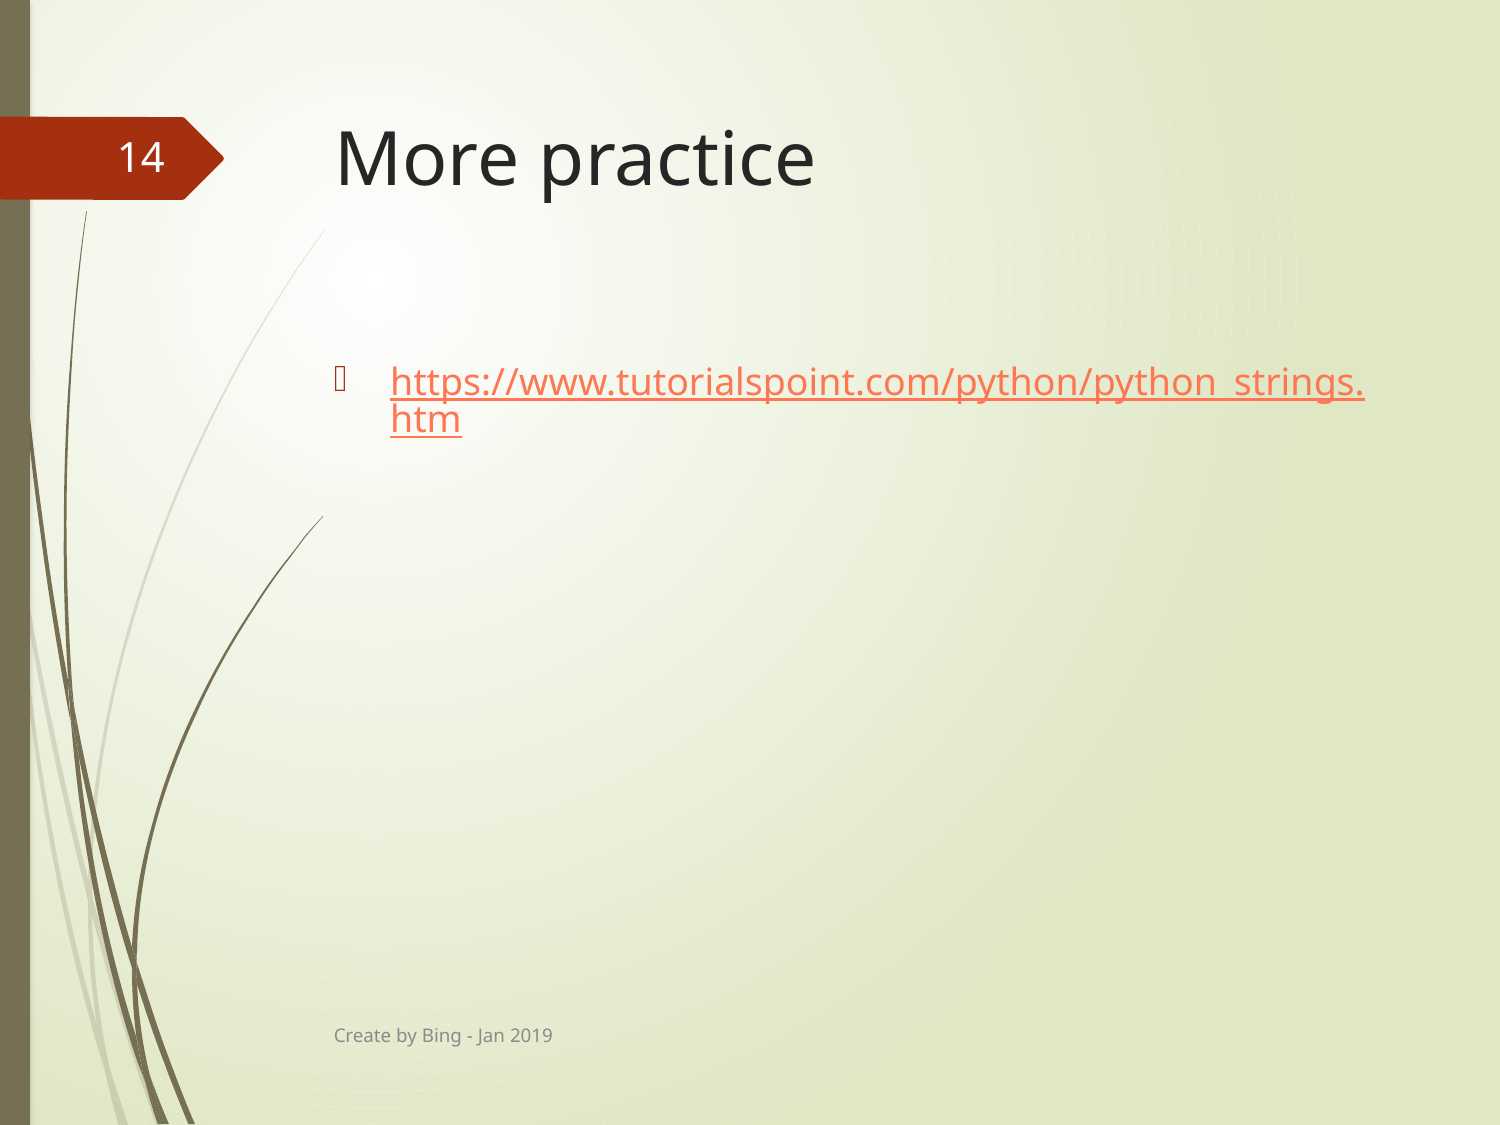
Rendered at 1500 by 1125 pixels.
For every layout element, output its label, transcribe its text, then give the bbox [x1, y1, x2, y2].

title More practice [319, 102, 1400, 313]
list https://www.tutorialspoint.com/python/python_strings.htm [318, 350, 1400, 970]
footer Create by Bing - Jan 2019 [318, 1006, 1257, 1067]
slide_number 14 [83, 129, 180, 190]
